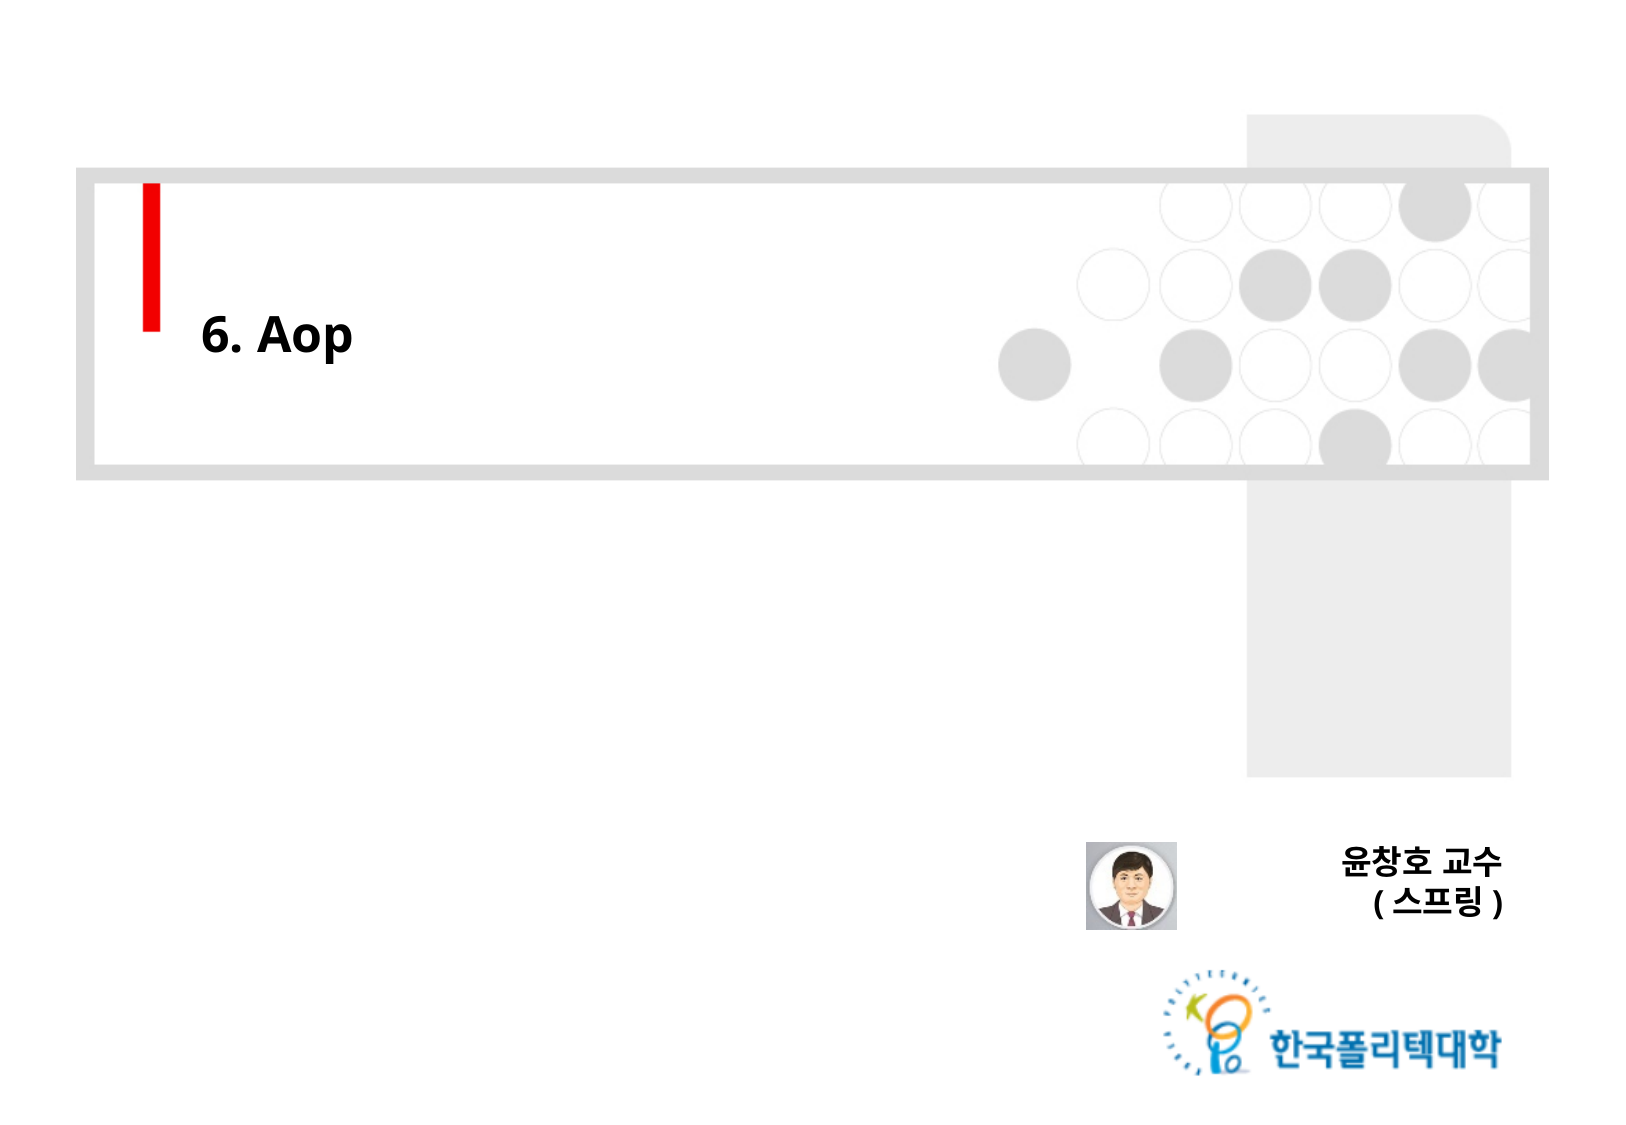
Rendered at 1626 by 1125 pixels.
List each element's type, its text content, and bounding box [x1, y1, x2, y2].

text_box 윤창호 교수 (스프링) [949, 834, 1518, 929]
title 6. Aop [186, 219, 1507, 433]
picture [76, 7, 1549, 1090]
